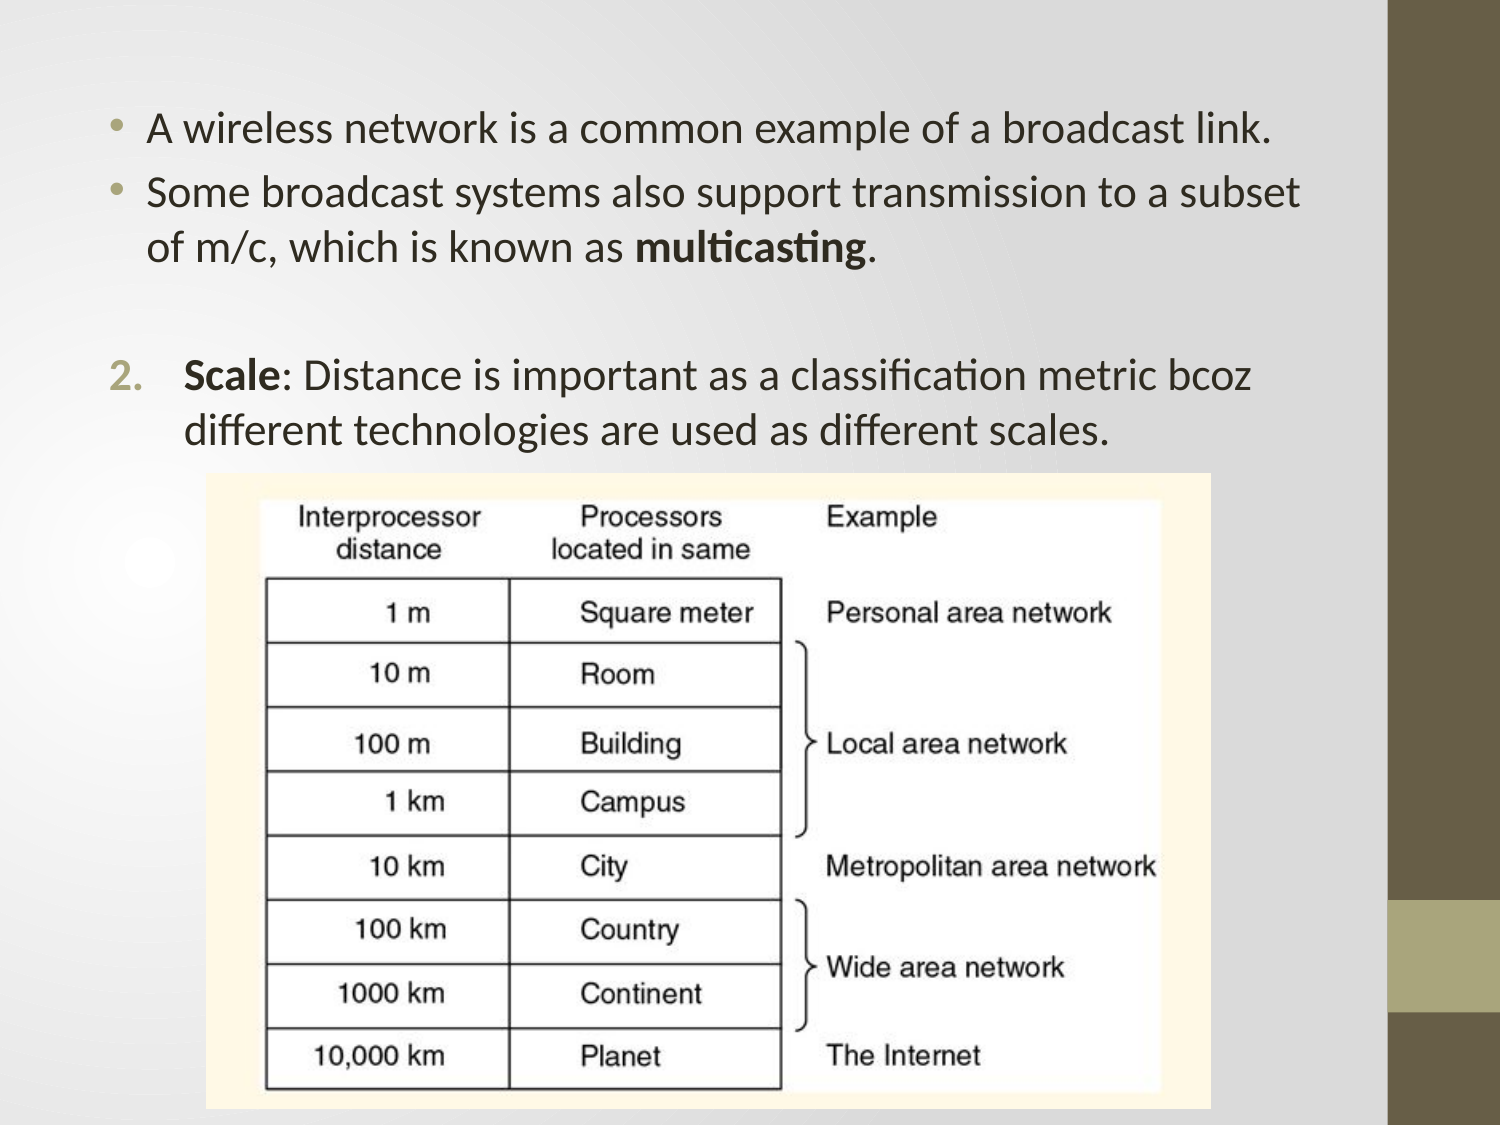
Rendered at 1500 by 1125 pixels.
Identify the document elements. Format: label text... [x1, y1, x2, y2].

picture [206, 473, 1211, 1110]
list A wireless network is a common example of a broadcast link. Some broadcast systems also support transmission to a subset of m/c, which is known as multicasting. Scale: Distance is important as a classification metric bcoz different technologies are used as different scales. [75, 90, 1325, 1050]
